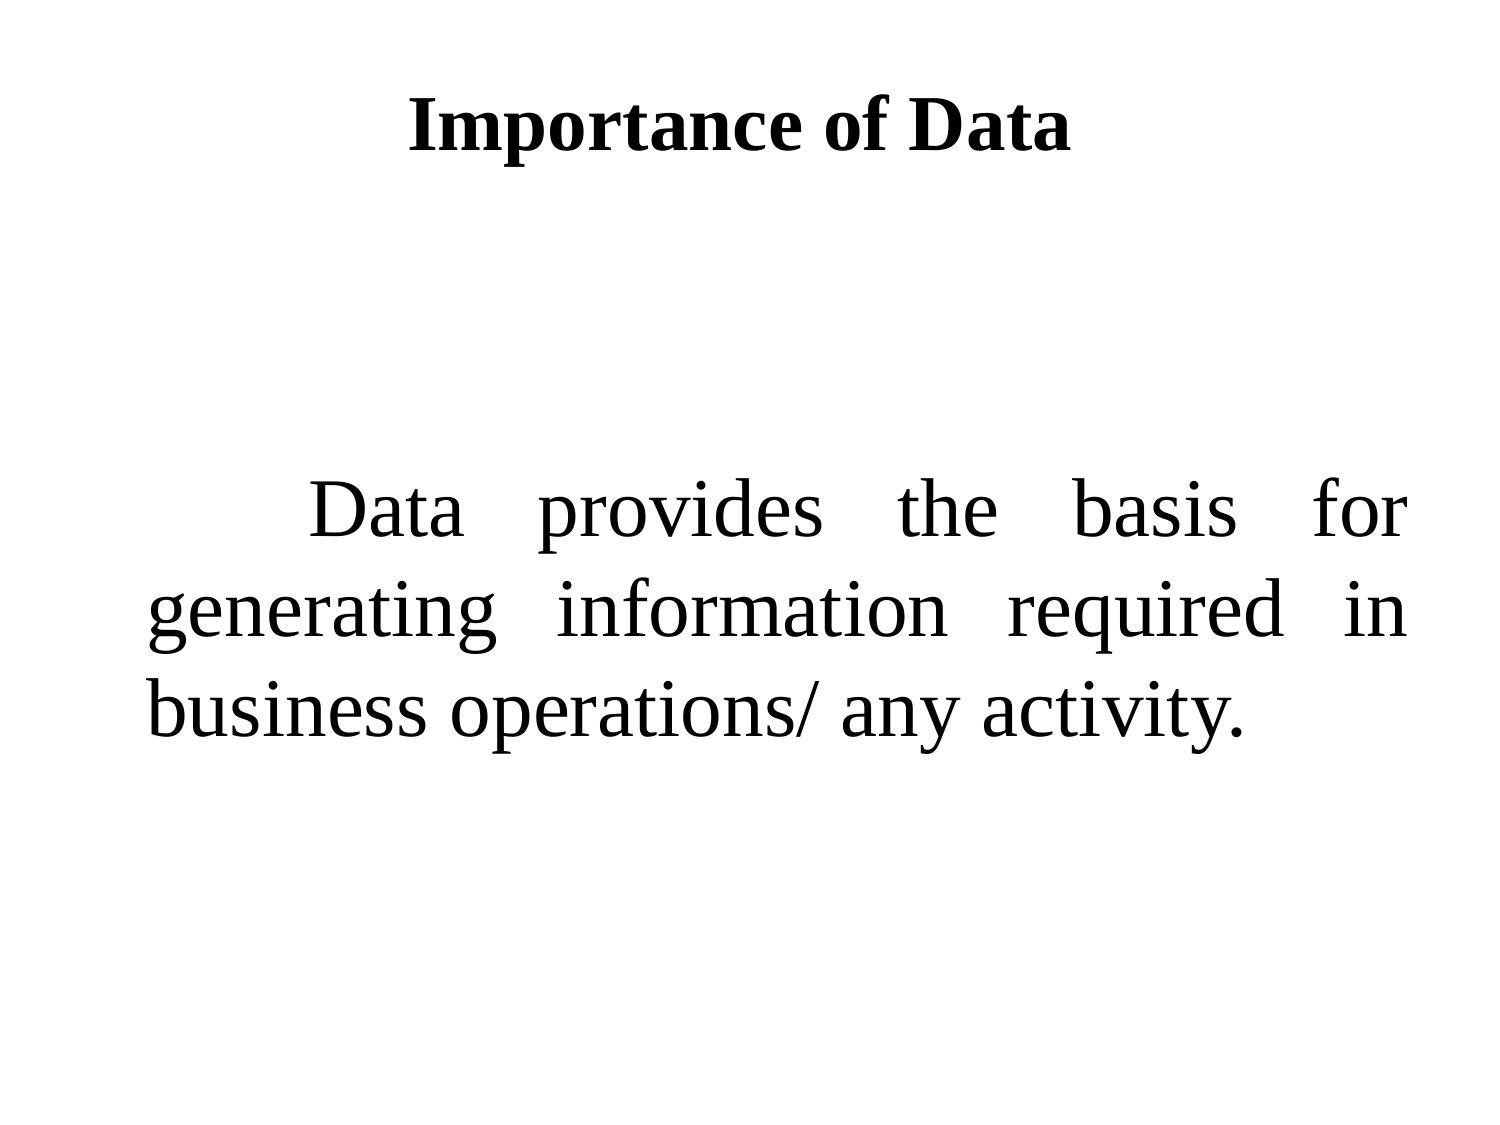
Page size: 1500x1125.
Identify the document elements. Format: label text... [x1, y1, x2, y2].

title Importance of Data [75, 24, 1425, 212]
list Data provides the basis for generating information required in business operations/ any activity. [75, 212, 1425, 1005]
